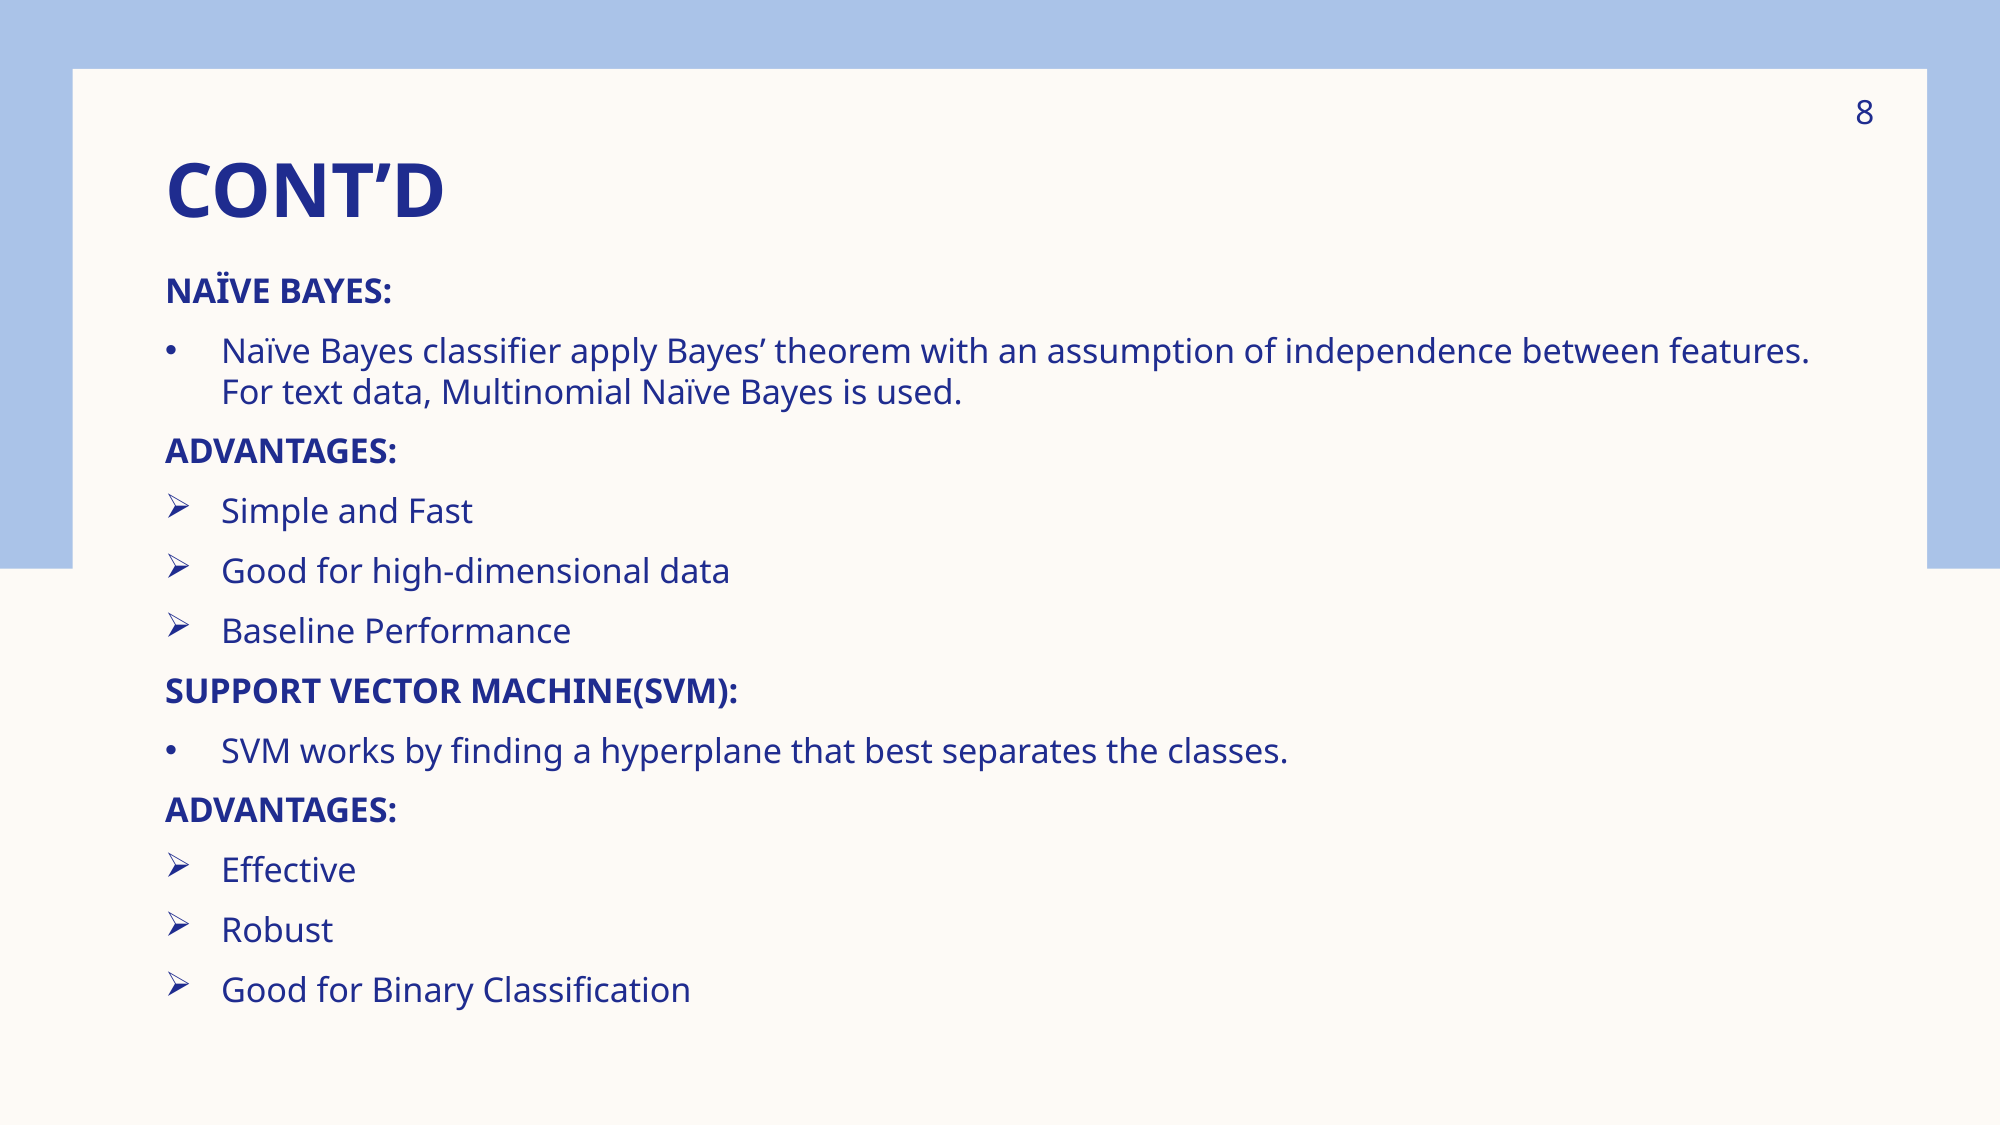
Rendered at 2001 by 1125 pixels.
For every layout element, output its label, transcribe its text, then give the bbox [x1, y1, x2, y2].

list NAÏVE BAYES: Naïve Bayes classifier apply Bayes’ theorem with an assumption of independence between features. For text data, Multinomial Naïve Bayes is used. ADVANTAGES: Simple and Fast Good for high-dimensional data Baseline Performance SUPPORT VECTOR MACHINE(SVM): SVM works by finding a hyperplane that best separates the classes. ADVANTAGES: Effective Robust Good for Binary Classification [150, 254, 1875, 1028]
title Cont’d [150, 97, 1875, 233]
slide_number 8 [1699, 75, 1875, 153]
